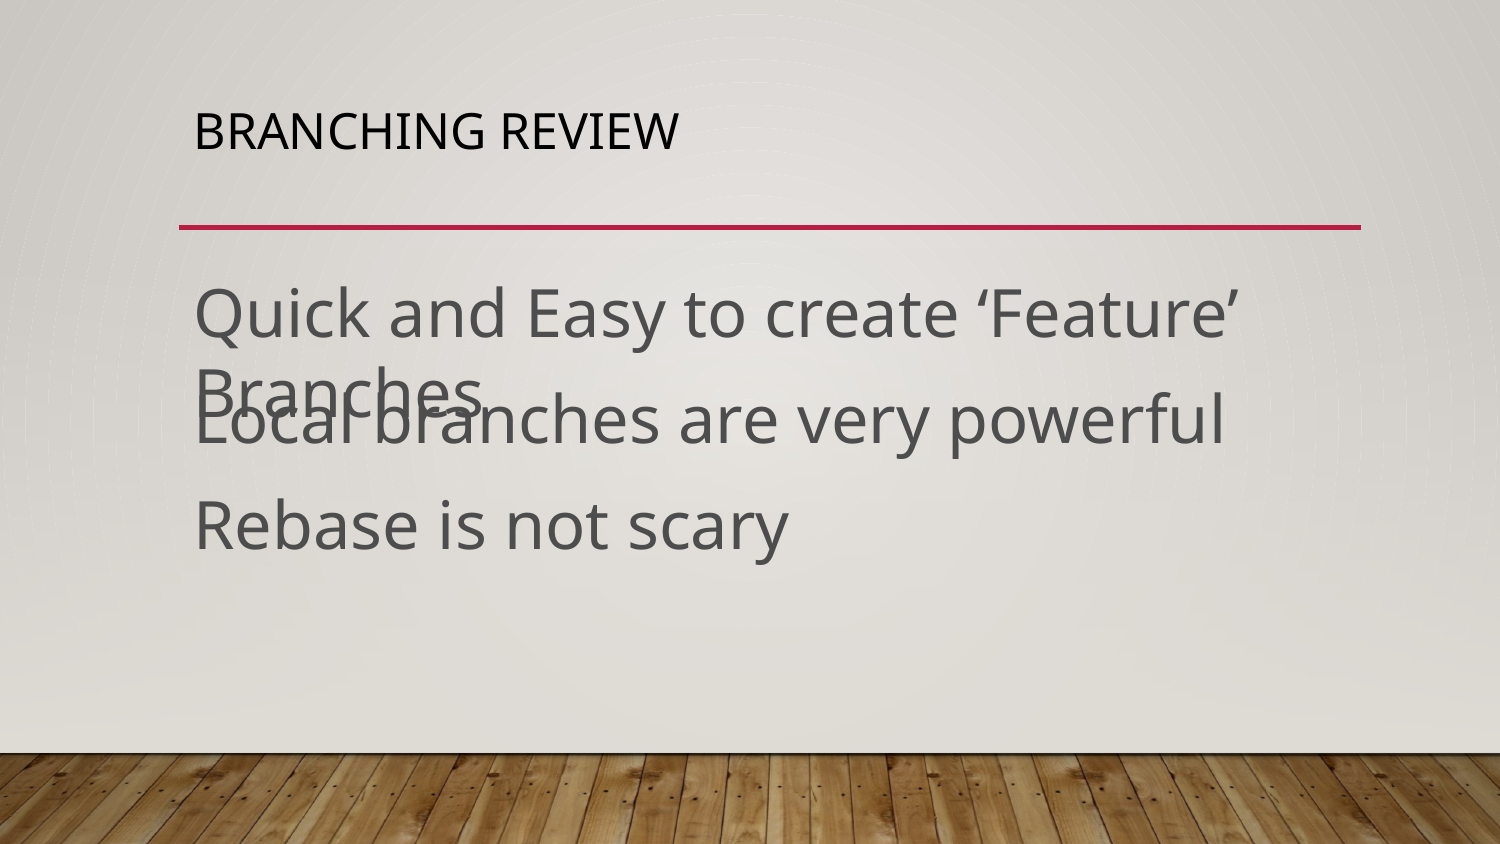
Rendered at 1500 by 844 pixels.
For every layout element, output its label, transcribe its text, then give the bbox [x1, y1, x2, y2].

text_box Quick and Easy to create ‘Feature’ Branches [178, 262, 1478, 438]
text_box Local branches are very powerful [178, 438, 1478, 464]
title Branching Review [178, 98, 1361, 229]
picture [0, 753, 1500, 844]
text_box Rebase is not scary [178, 475, 1478, 570]
